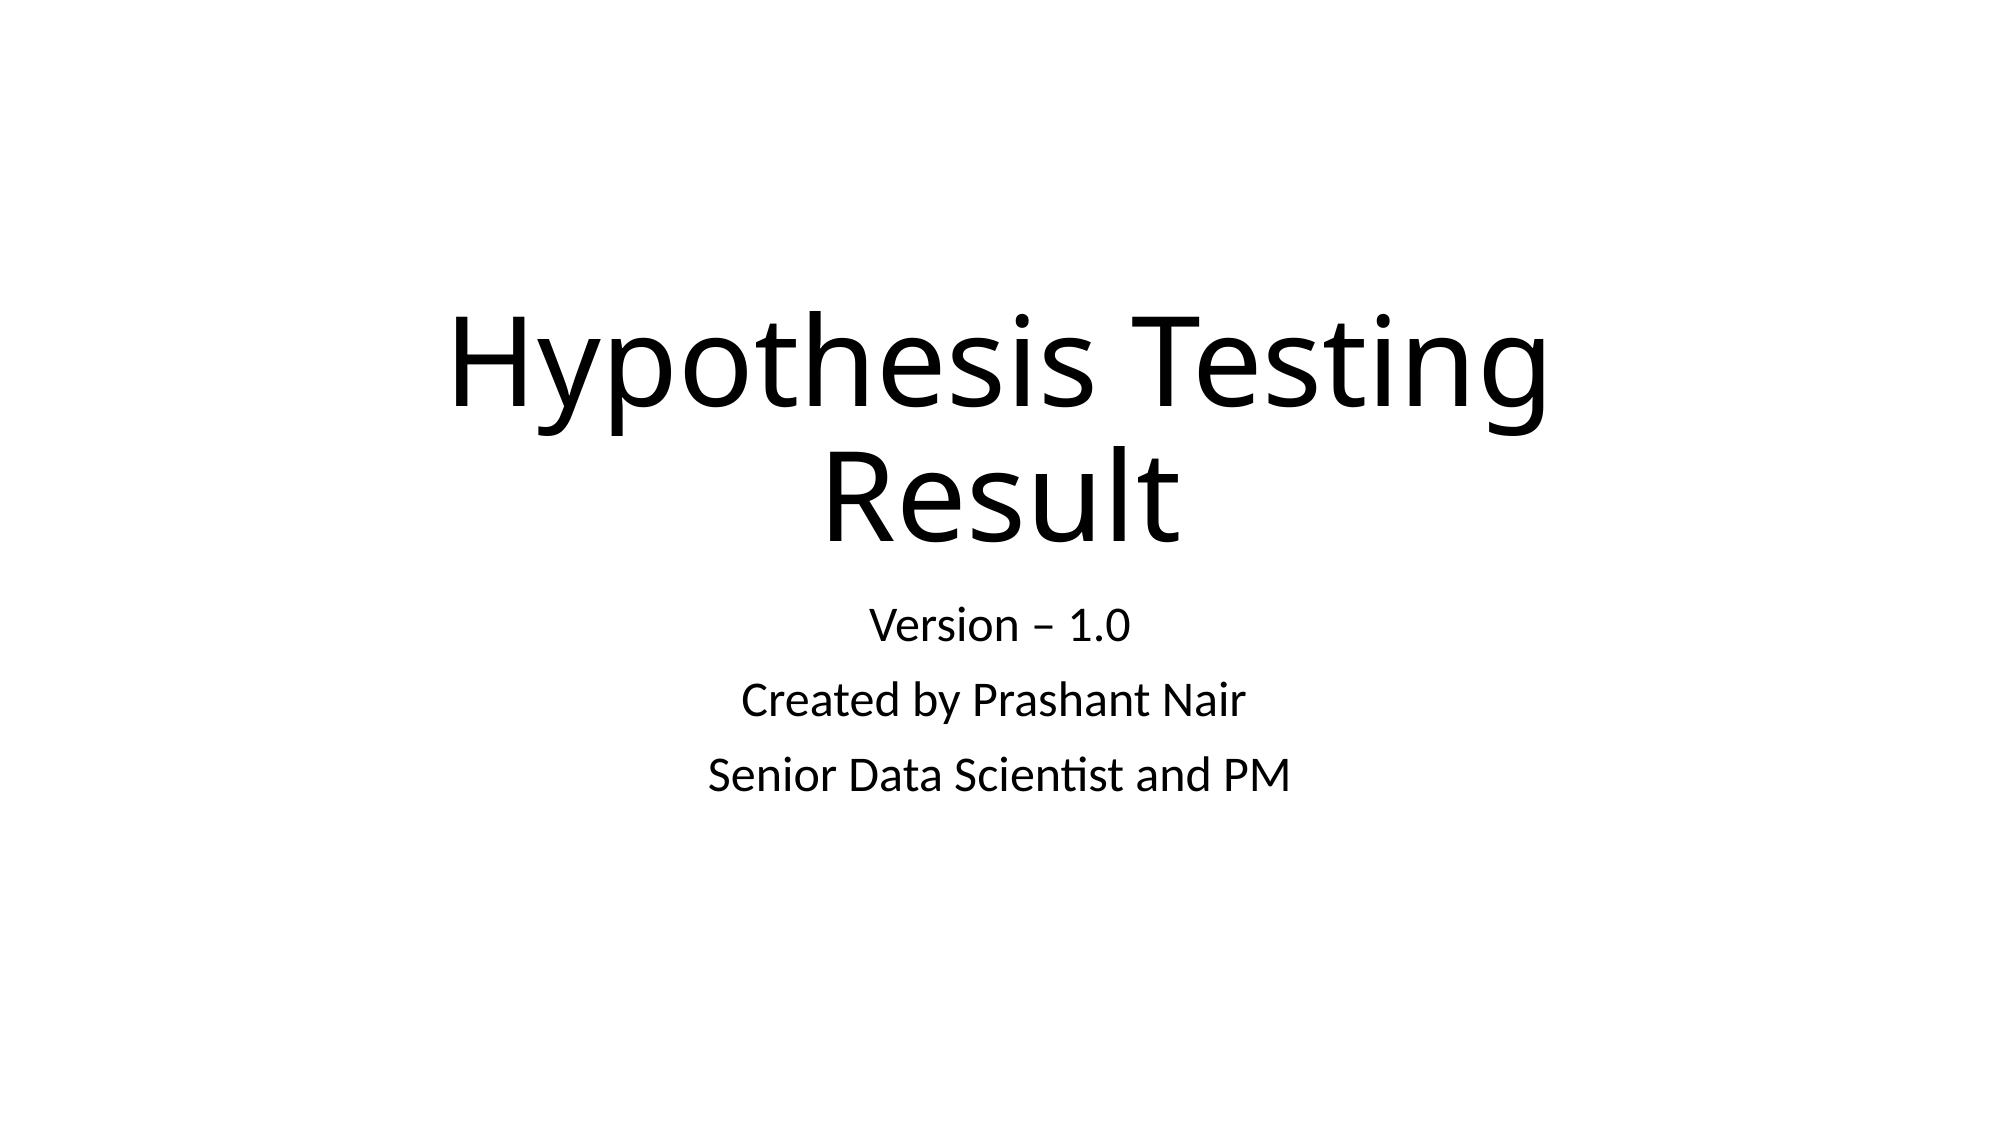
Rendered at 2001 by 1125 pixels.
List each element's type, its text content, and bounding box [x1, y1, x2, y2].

title Hypothesis Testing Result [249, 184, 1750, 576]
subtitle Version – 1.0 Created by Prashant Nair Senior Data Scientist and PM [249, 590, 1750, 863]
